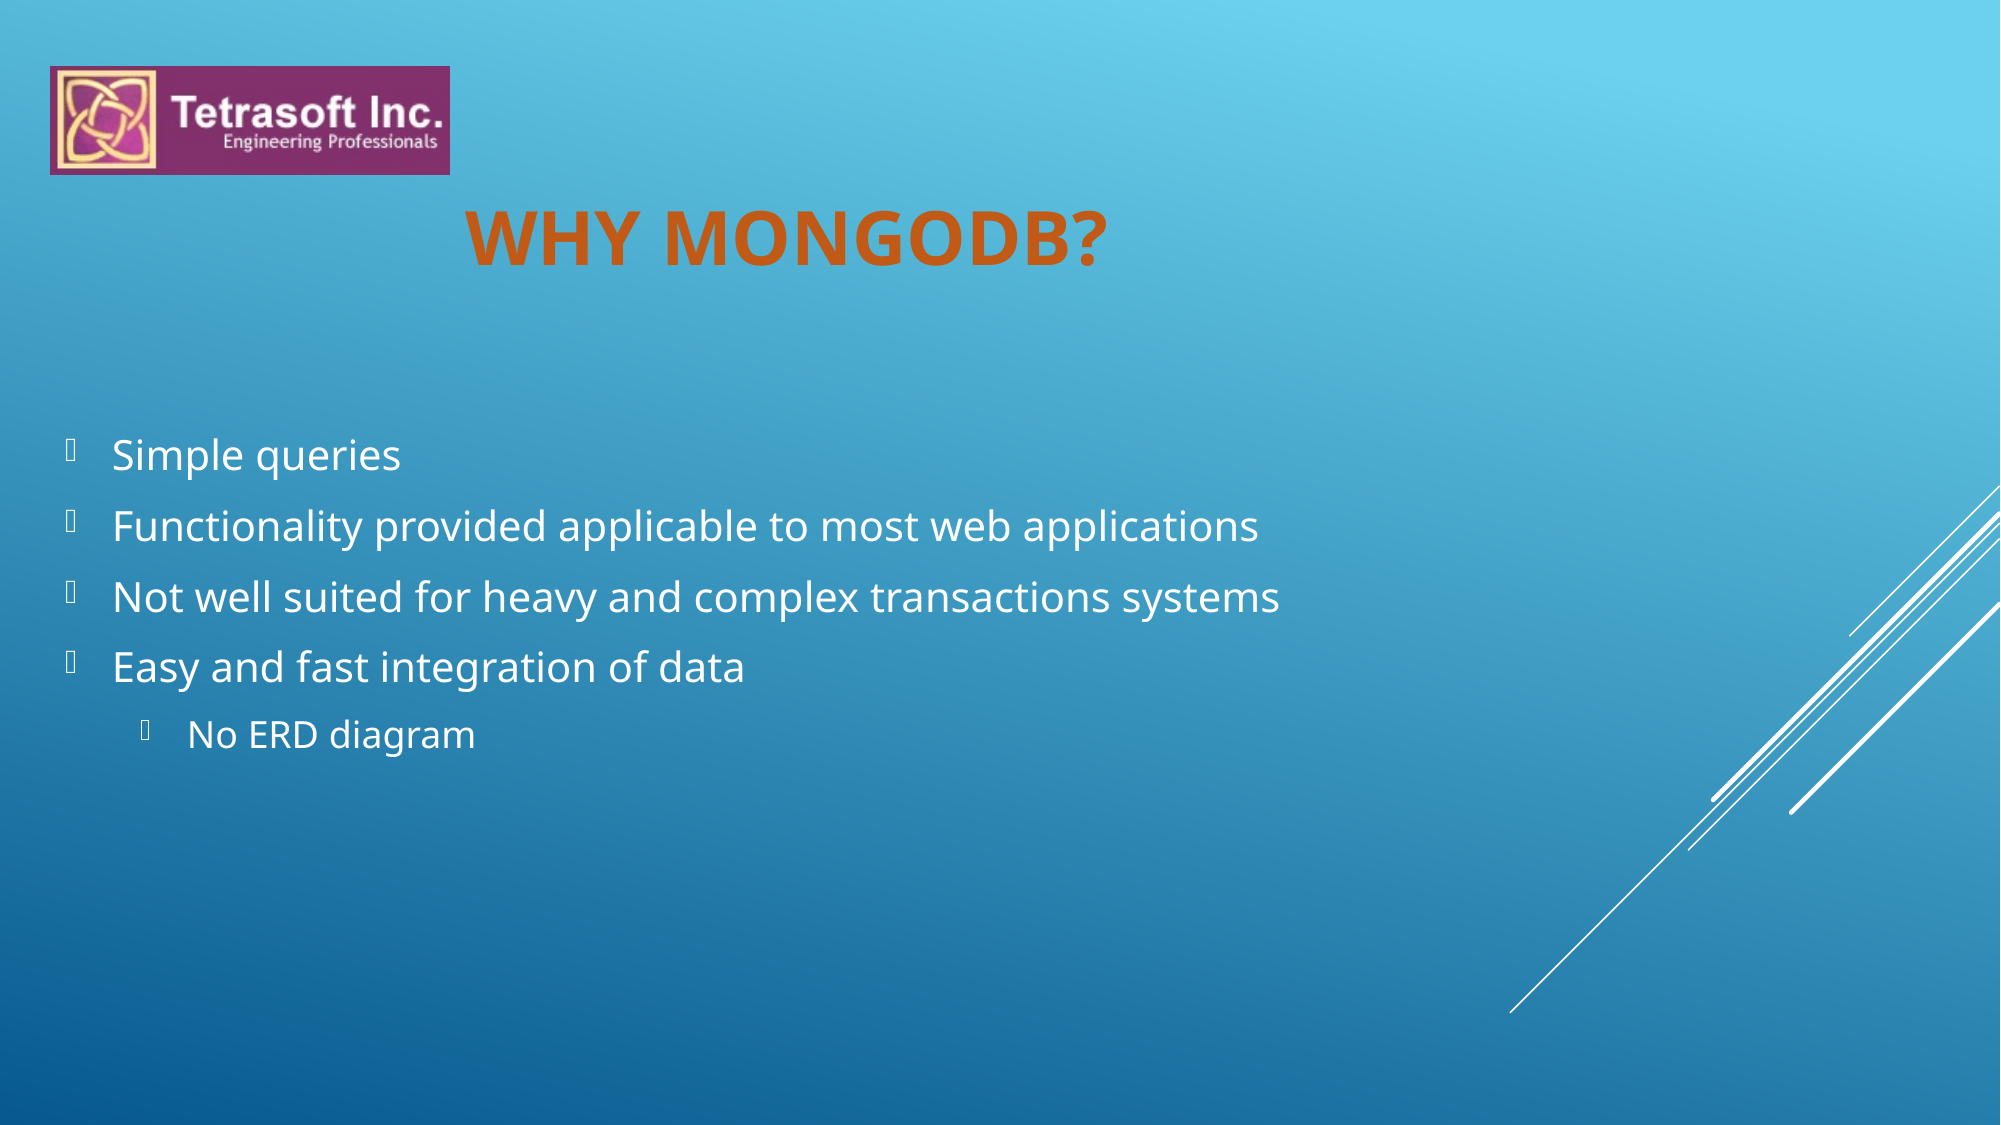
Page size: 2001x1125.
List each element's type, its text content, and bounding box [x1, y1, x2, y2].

picture [49, 66, 451, 175]
title Why MongoDB? [450, 174, 1850, 296]
list Simple queries Functionality provided applicable to most web applications Not well suited for heavy and complex transactions systems Easy and fast integration of data No ERD diagram [50, 295, 1450, 889]
